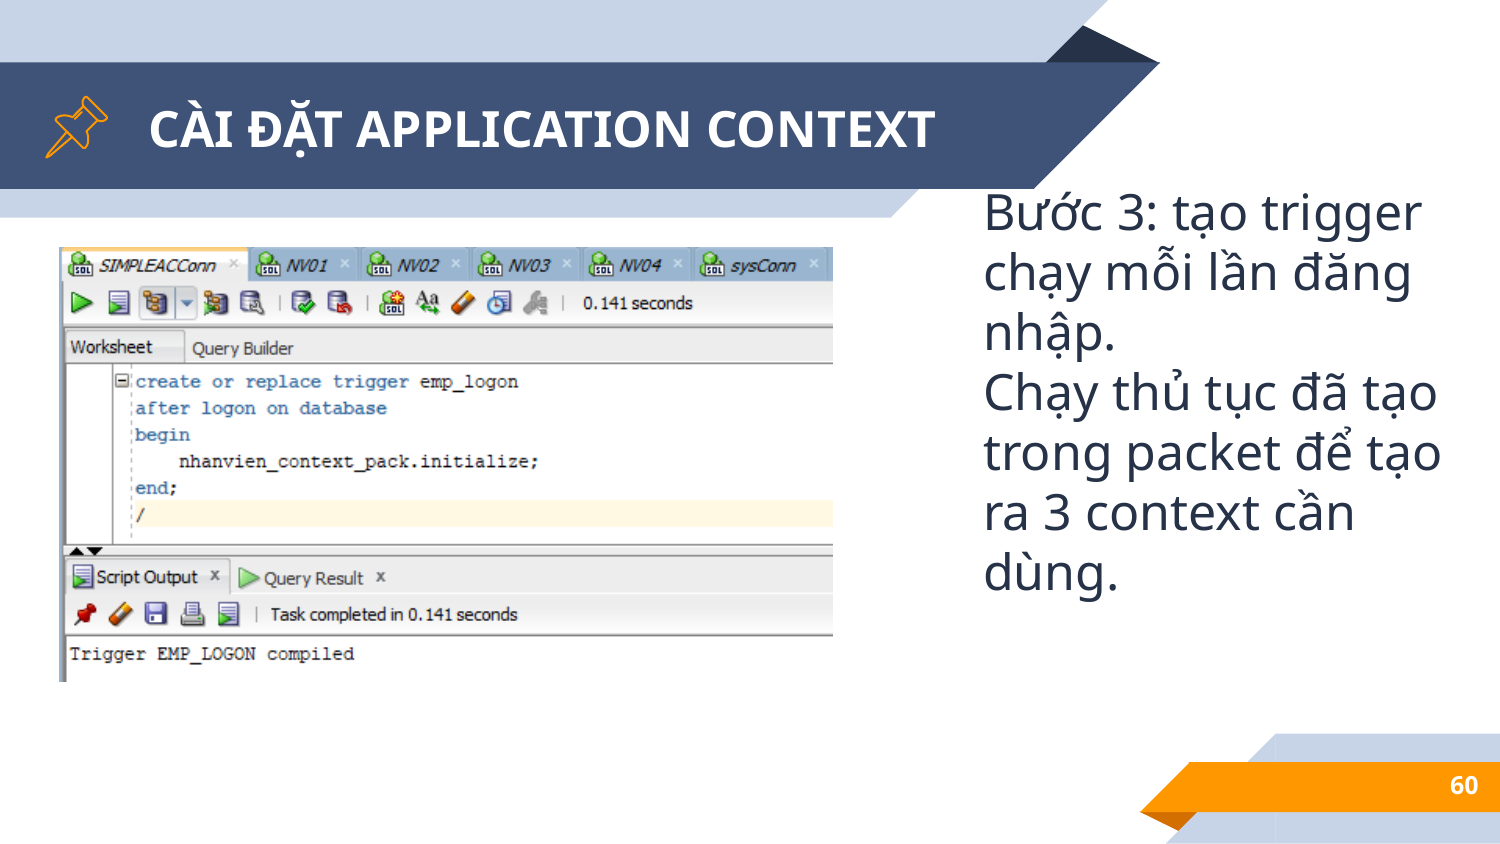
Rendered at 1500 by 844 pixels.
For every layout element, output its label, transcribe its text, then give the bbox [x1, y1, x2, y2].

list Bước 3: tạo trigger chạy mỗi lần đăng nhập. Chạy thủ tục đã tạo trong packet để tạo ra 3 context cần dùng. [955, 209, 1473, 572]
slide_number 60 [1249, 760, 1494, 813]
title CÀI ĐẶT APPLICATION CONTEXT [133, 64, 1035, 190]
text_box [45, 96, 108, 158]
picture [59, 246, 833, 682]
